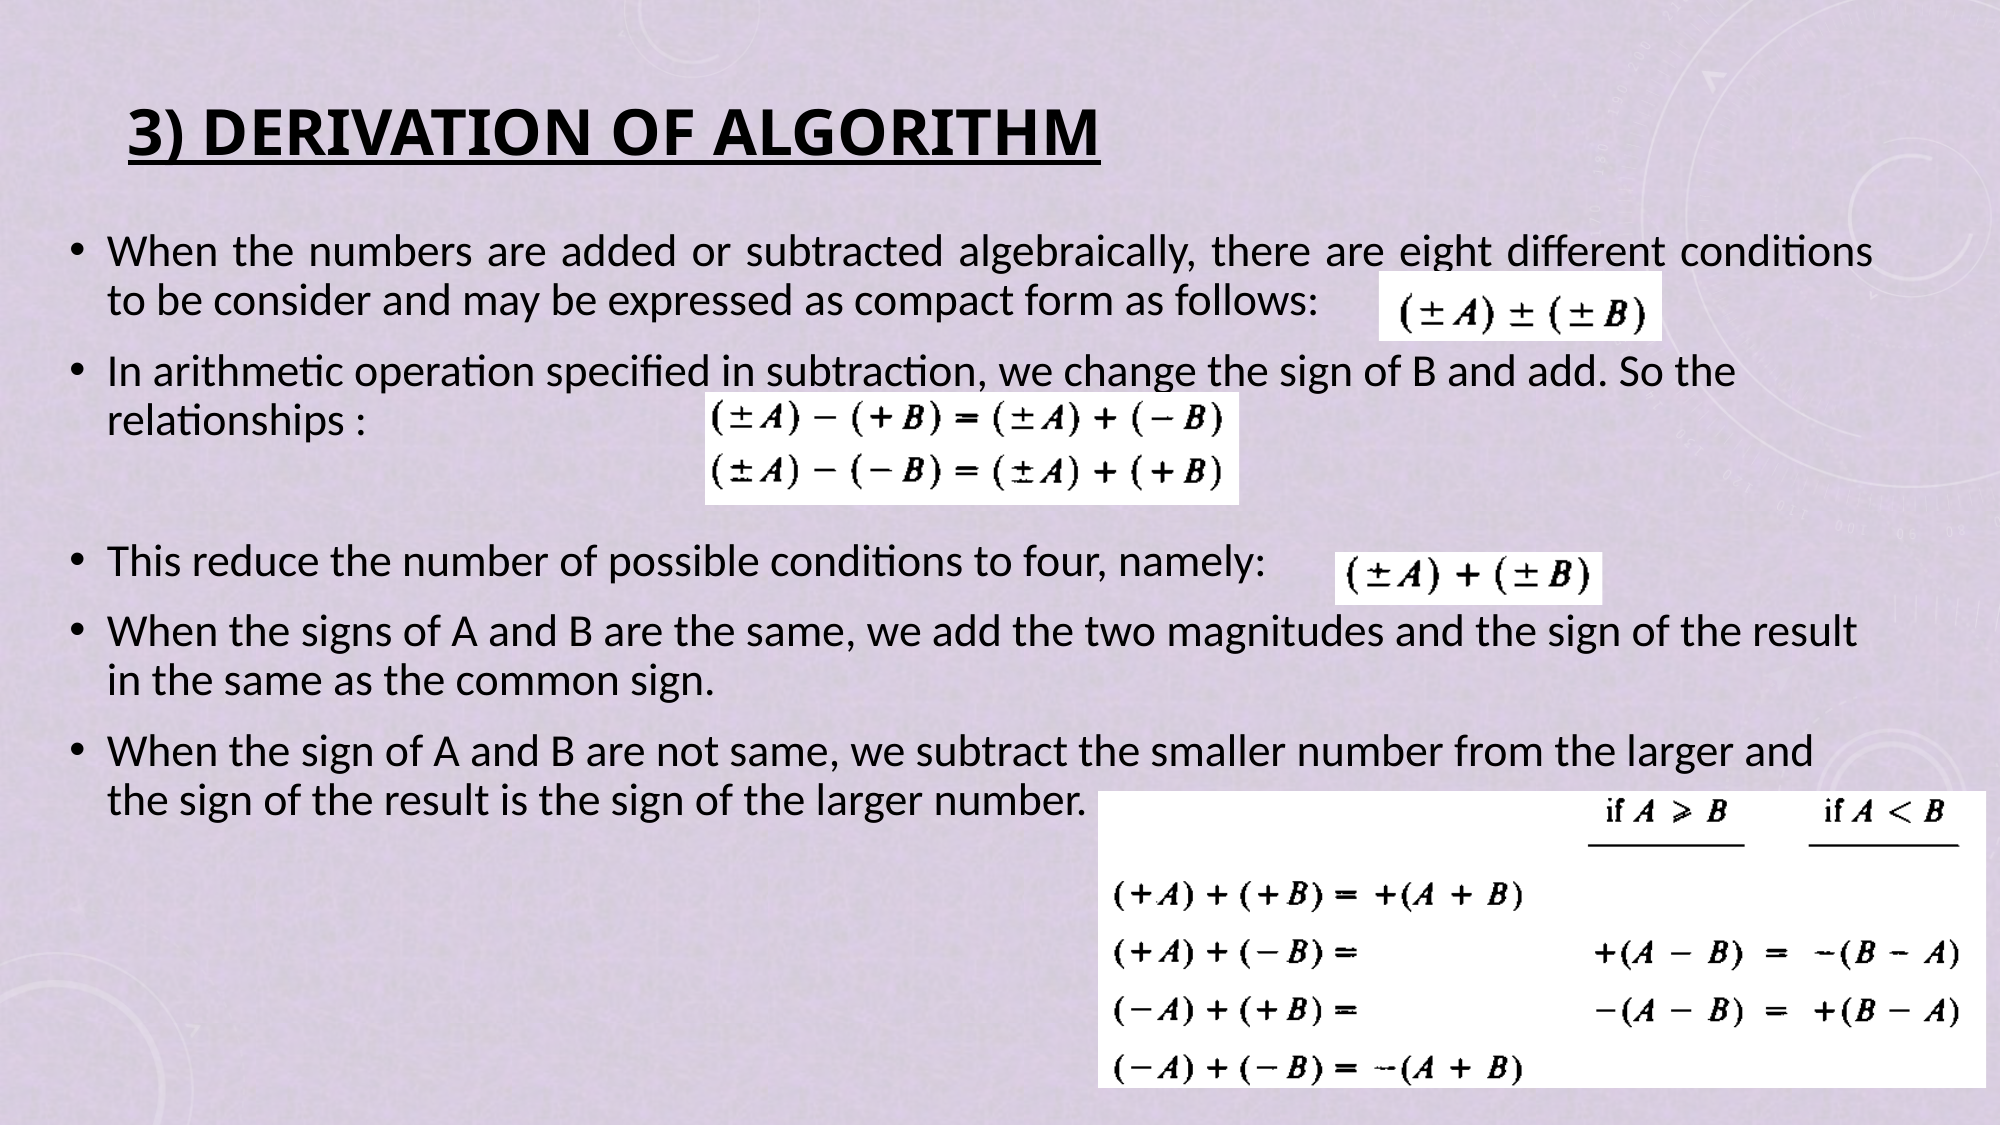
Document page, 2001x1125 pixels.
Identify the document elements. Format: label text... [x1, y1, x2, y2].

title 3) Derivation of algorithm [112, 57, 1144, 185]
list When the numbers are added or subtracted algebraically, there are eight different conditions to be consider and may be expressed as compact form as follows: In arithmetic operation specified in subtraction, we change the sign of B and add. So the relationships : This reduce the number of possible conditions to four, namely: When the signs of A and B are the same, we add the two magnitudes and the sign of the result in the same as the common sign. When the sign of A and B are not same, we subtract the smaller number from the larger and the sign of the result is the sign of the larger number. [54, 185, 1890, 1035]
picture [0, 0, 2000, 1125]
